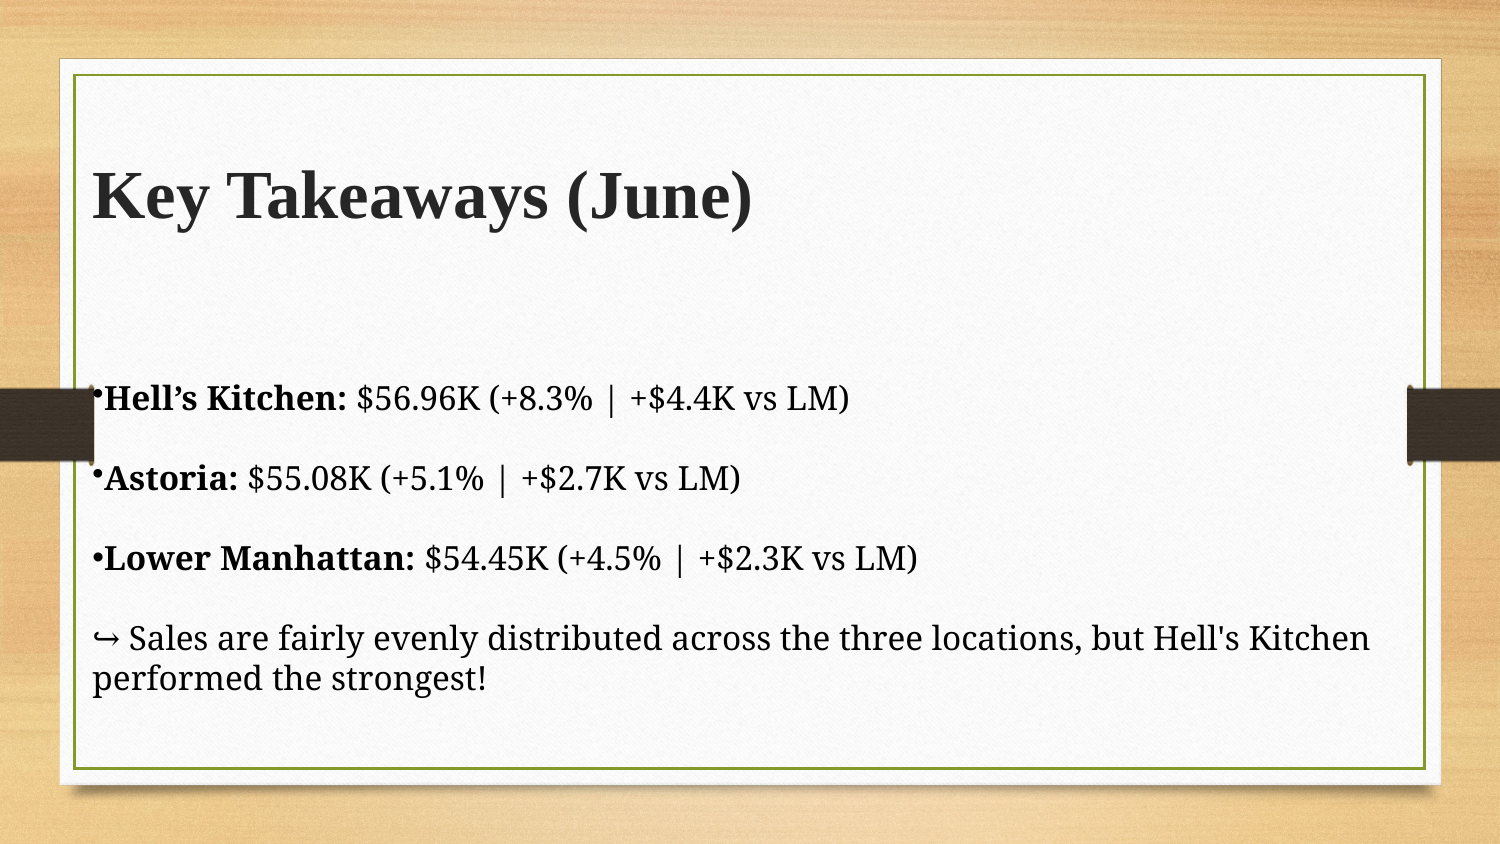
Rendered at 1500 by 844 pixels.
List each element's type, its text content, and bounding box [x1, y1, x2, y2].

list Hell’s Kitchen: $56.96K (+8.3% | +$4.4K vs LM) Astoria: $55.08K (+5.1% | +$2.7K vs LM) Lower Manhattan: $54.45K (+4.5% | +$2.3K vs LM) ↪ Sales are fairly evenly distributed across the three locations, but Hell's Kitchen performed the strongest! [77, 292, 1401, 782]
title Key Takeaways (June) [77, 121, 1427, 248]
picture [0, 0, 1500, 844]
